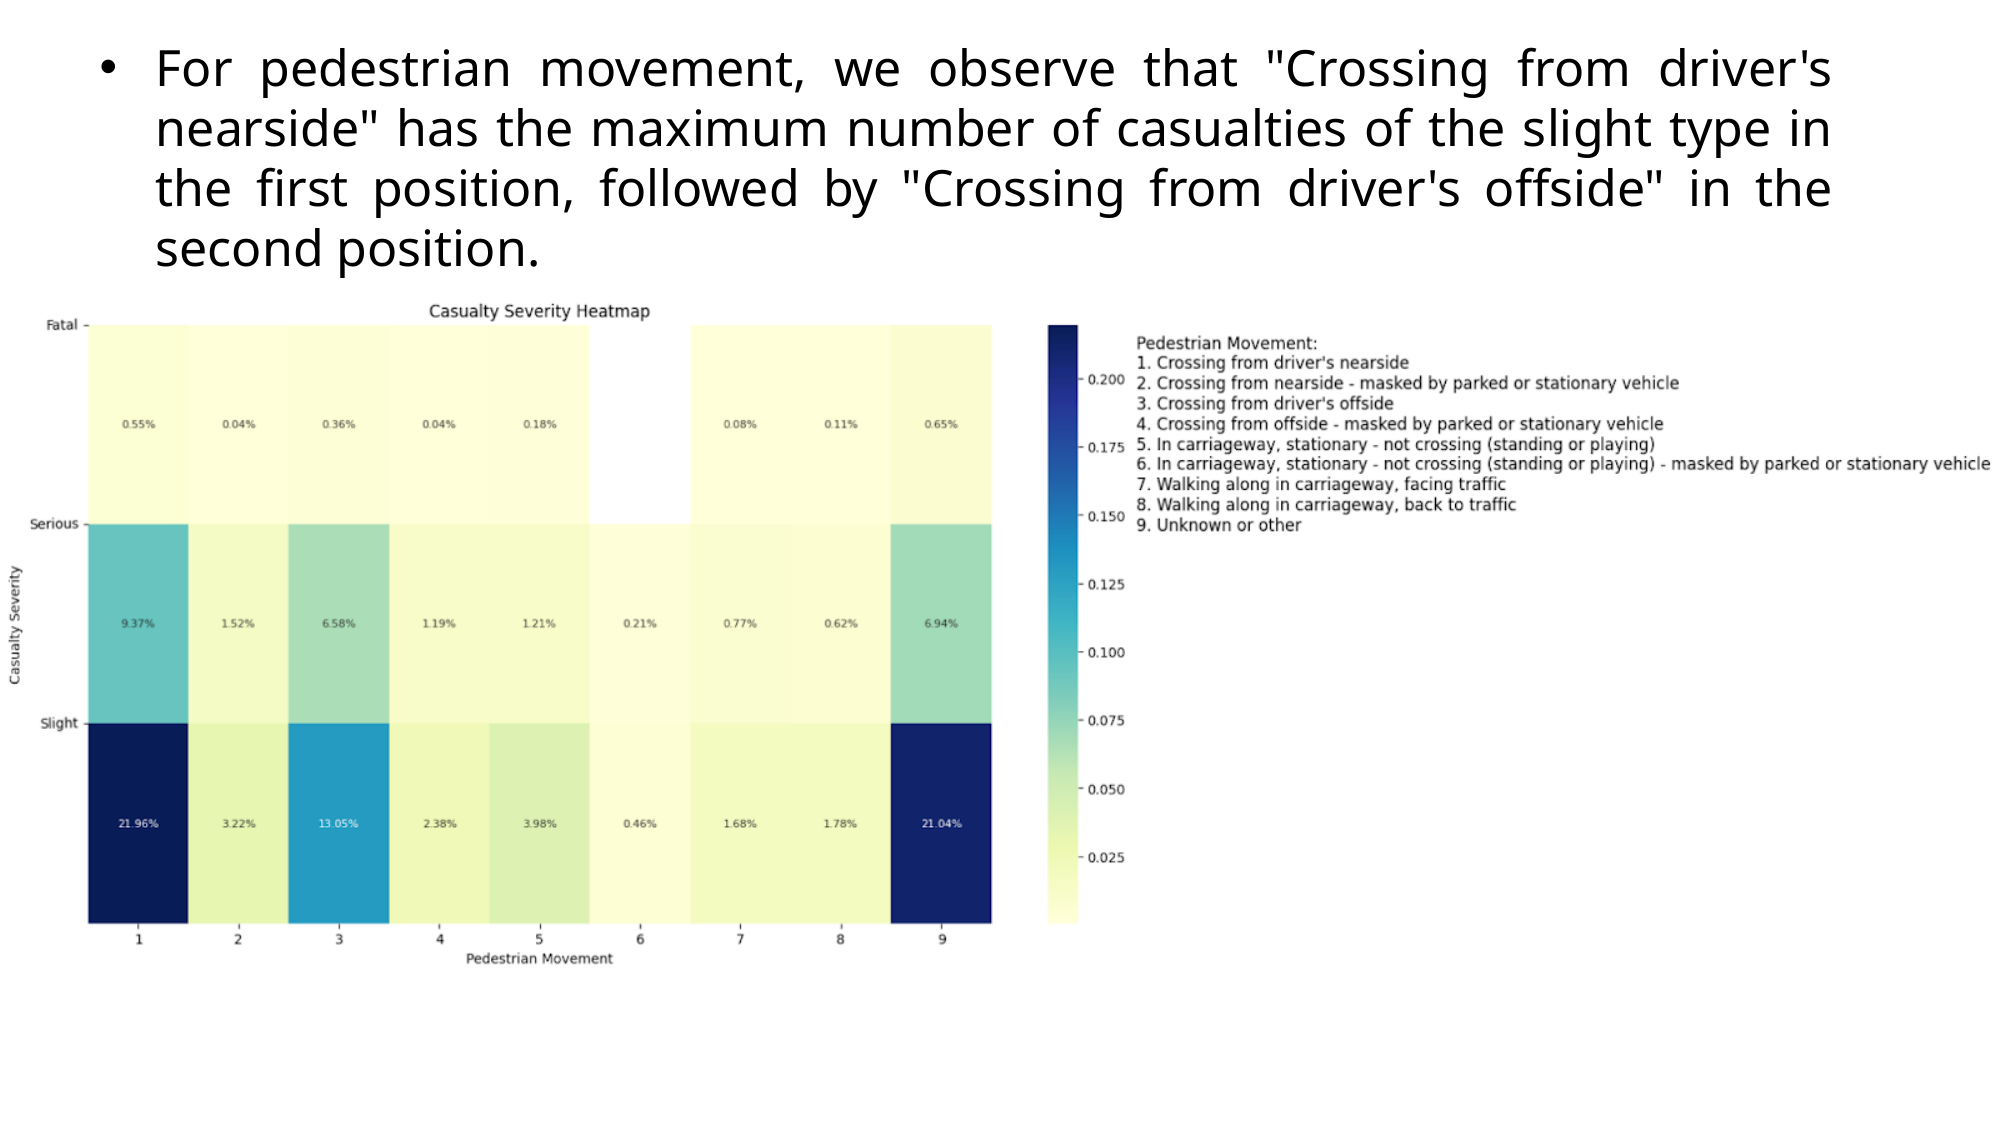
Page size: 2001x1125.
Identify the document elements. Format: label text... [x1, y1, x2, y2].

text_box For pedestrian movement, we observe that "Crossing from driver's nearside" has the maximum number of casualties of the slight type in the first position, followed by "Crossing from driver's offside" in the second position. [84, 29, 1849, 285]
picture [0, 294, 2000, 975]
